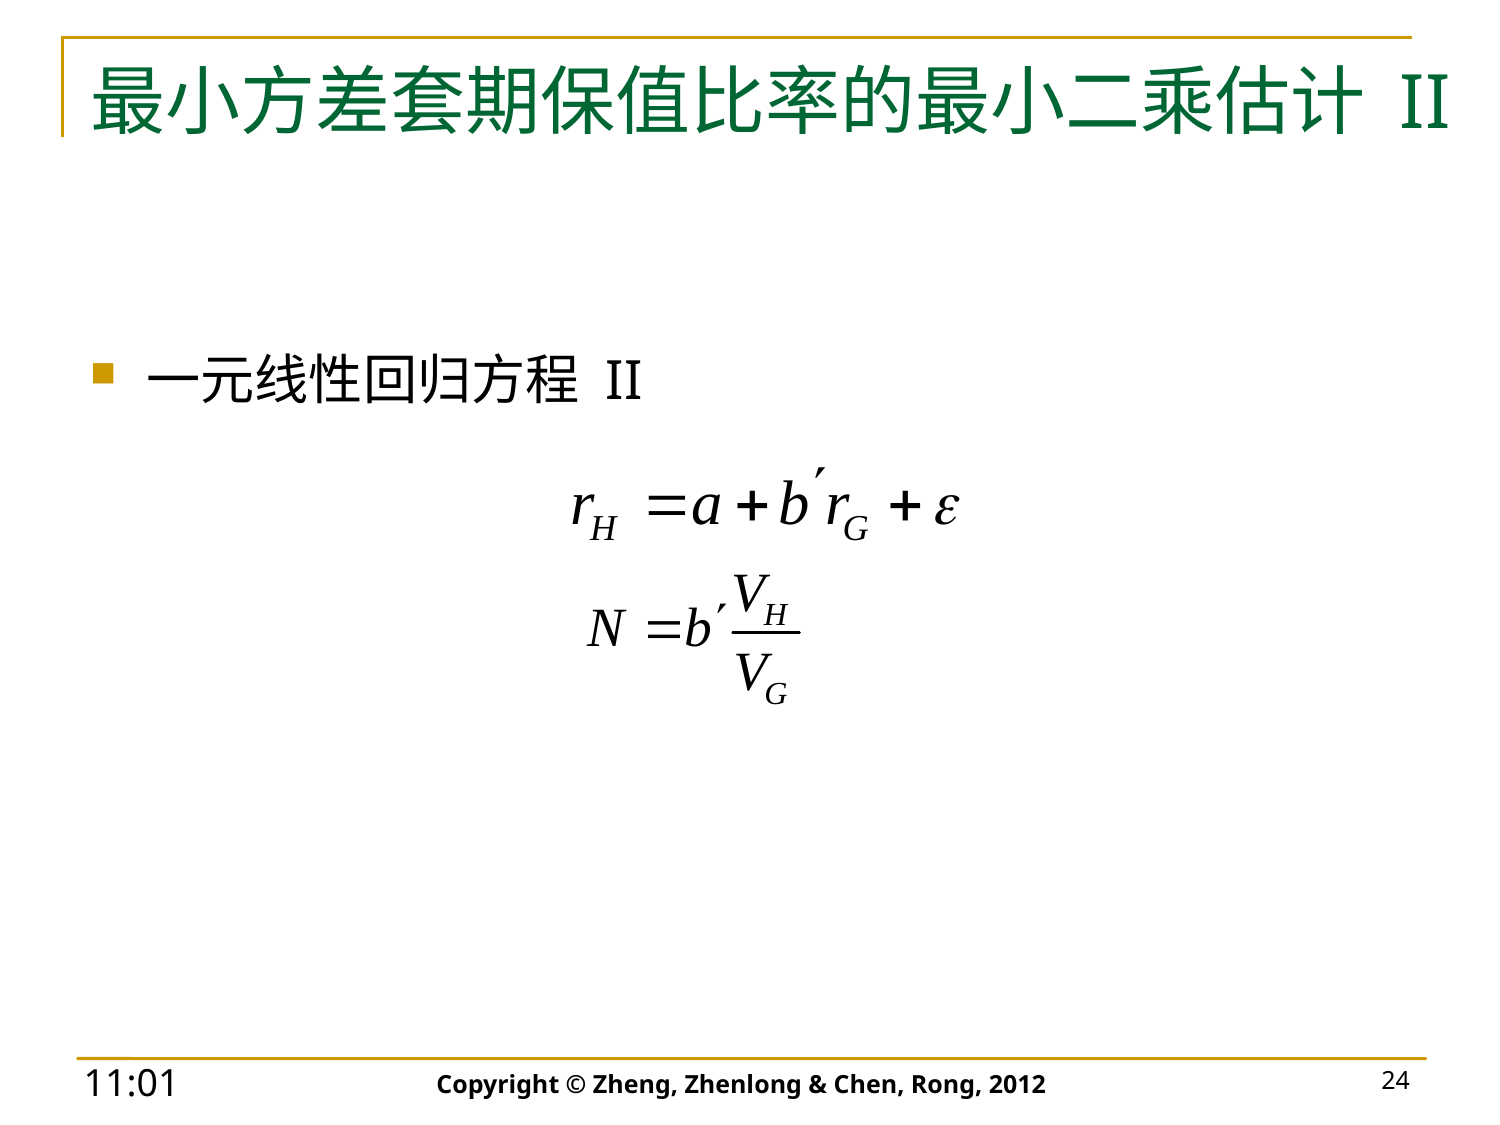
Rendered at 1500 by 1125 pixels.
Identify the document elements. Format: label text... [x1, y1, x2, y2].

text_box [575, 558, 813, 717]
title 最小方差套期保值比率的最小二乘估计 II [74, 45, 1471, 233]
slide_number 24 [1074, 1030, 1426, 1107]
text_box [560, 440, 975, 557]
footer Copyright © Zheng, Zhenlong & Chen, Rong, 2012 [296, 1030, 1074, 1107]
list 一元线性回归方程 II [74, 262, 1426, 1006]
